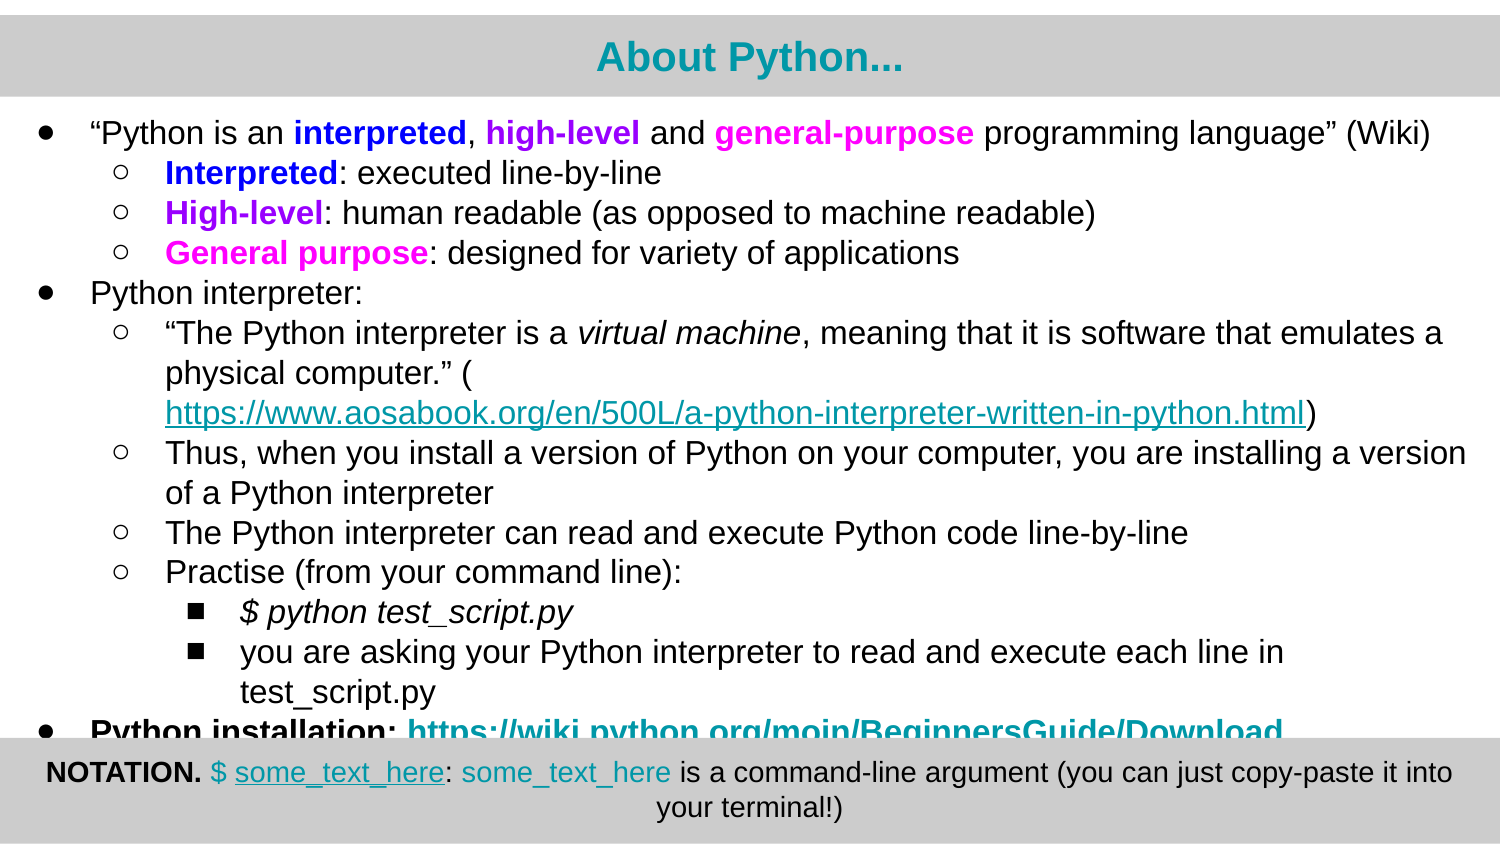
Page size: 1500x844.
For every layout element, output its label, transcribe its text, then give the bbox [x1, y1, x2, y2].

text_box “Python is an interpreted, high-level and general-purpose programming language” (Wiki) Interpreted: executed line-by-line High-level: human readable (as opposed to machine readable) General purpose: designed for variety of applications Python interpreter: “The Python interpreter is a virtual machine, meaning that it is software that emulates a physical computer.” (https://www.aosabook.org/en/500L/a-python-interpreter-written-in-python.html) Thus, when you install a version of Python on your computer, you are installing a version of a Python interpreter The Python interpreter can read and execute Python code line-by-line Practise (from your command line): $ python test_script.py you are asking your Python interpreter to read and execute each line in test_script.py Python installation: https://wiki.python.org/moin/BeginnersGuide/Download [0, 96, 1500, 737]
text_box About Python... [0, 15, 1500, 96]
text_box NOTATION. $ some_text_here: some_text_here is a command-line argument (you can just copy-paste it into your terminal!) [0, 737, 1500, 844]
